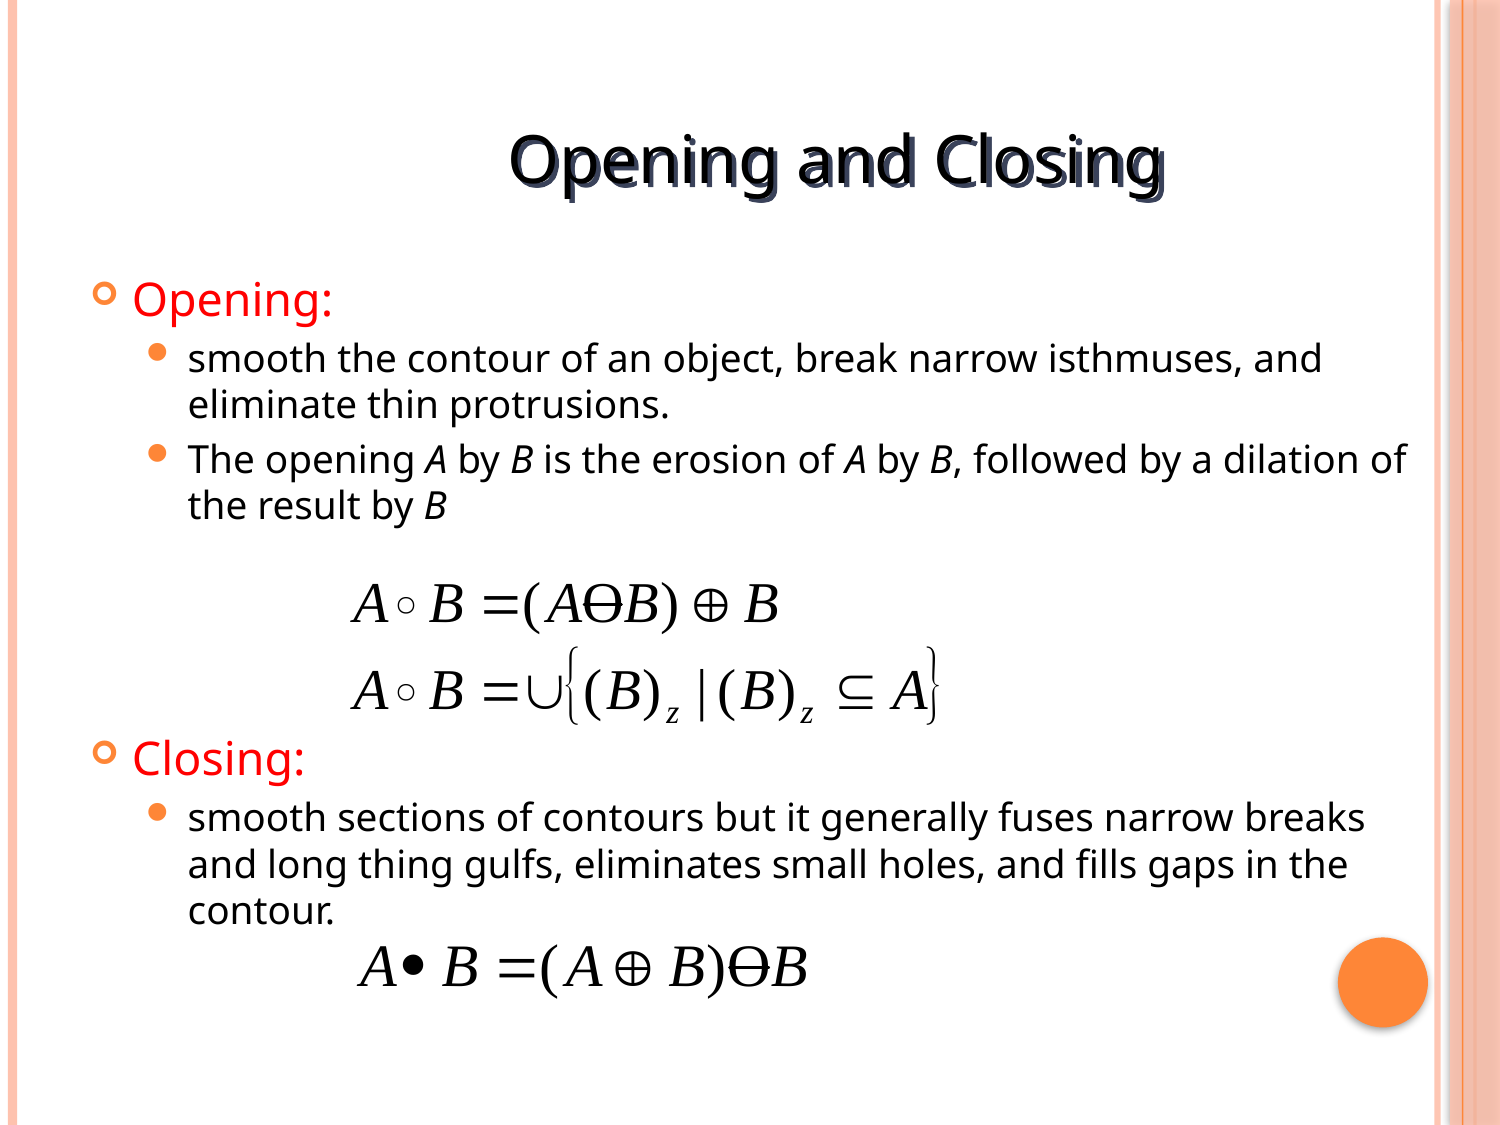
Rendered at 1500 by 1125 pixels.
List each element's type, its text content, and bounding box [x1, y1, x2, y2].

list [345, 930, 818, 1013]
list Opening: smooth the contour of an object, break narrow isthmuses, and eliminate thin protrusions. The opening A by B is the erosion of A by B, followed by a dilation of the result by B Closing: smooth sections of contours but it generally fuses narrow breaks and long thing gulfs, eliminates small holes, and fills gaps in the contour. [75, 262, 1424, 1005]
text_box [339, 570, 954, 736]
text_box Opening and Closing [492, 109, 1180, 204]
